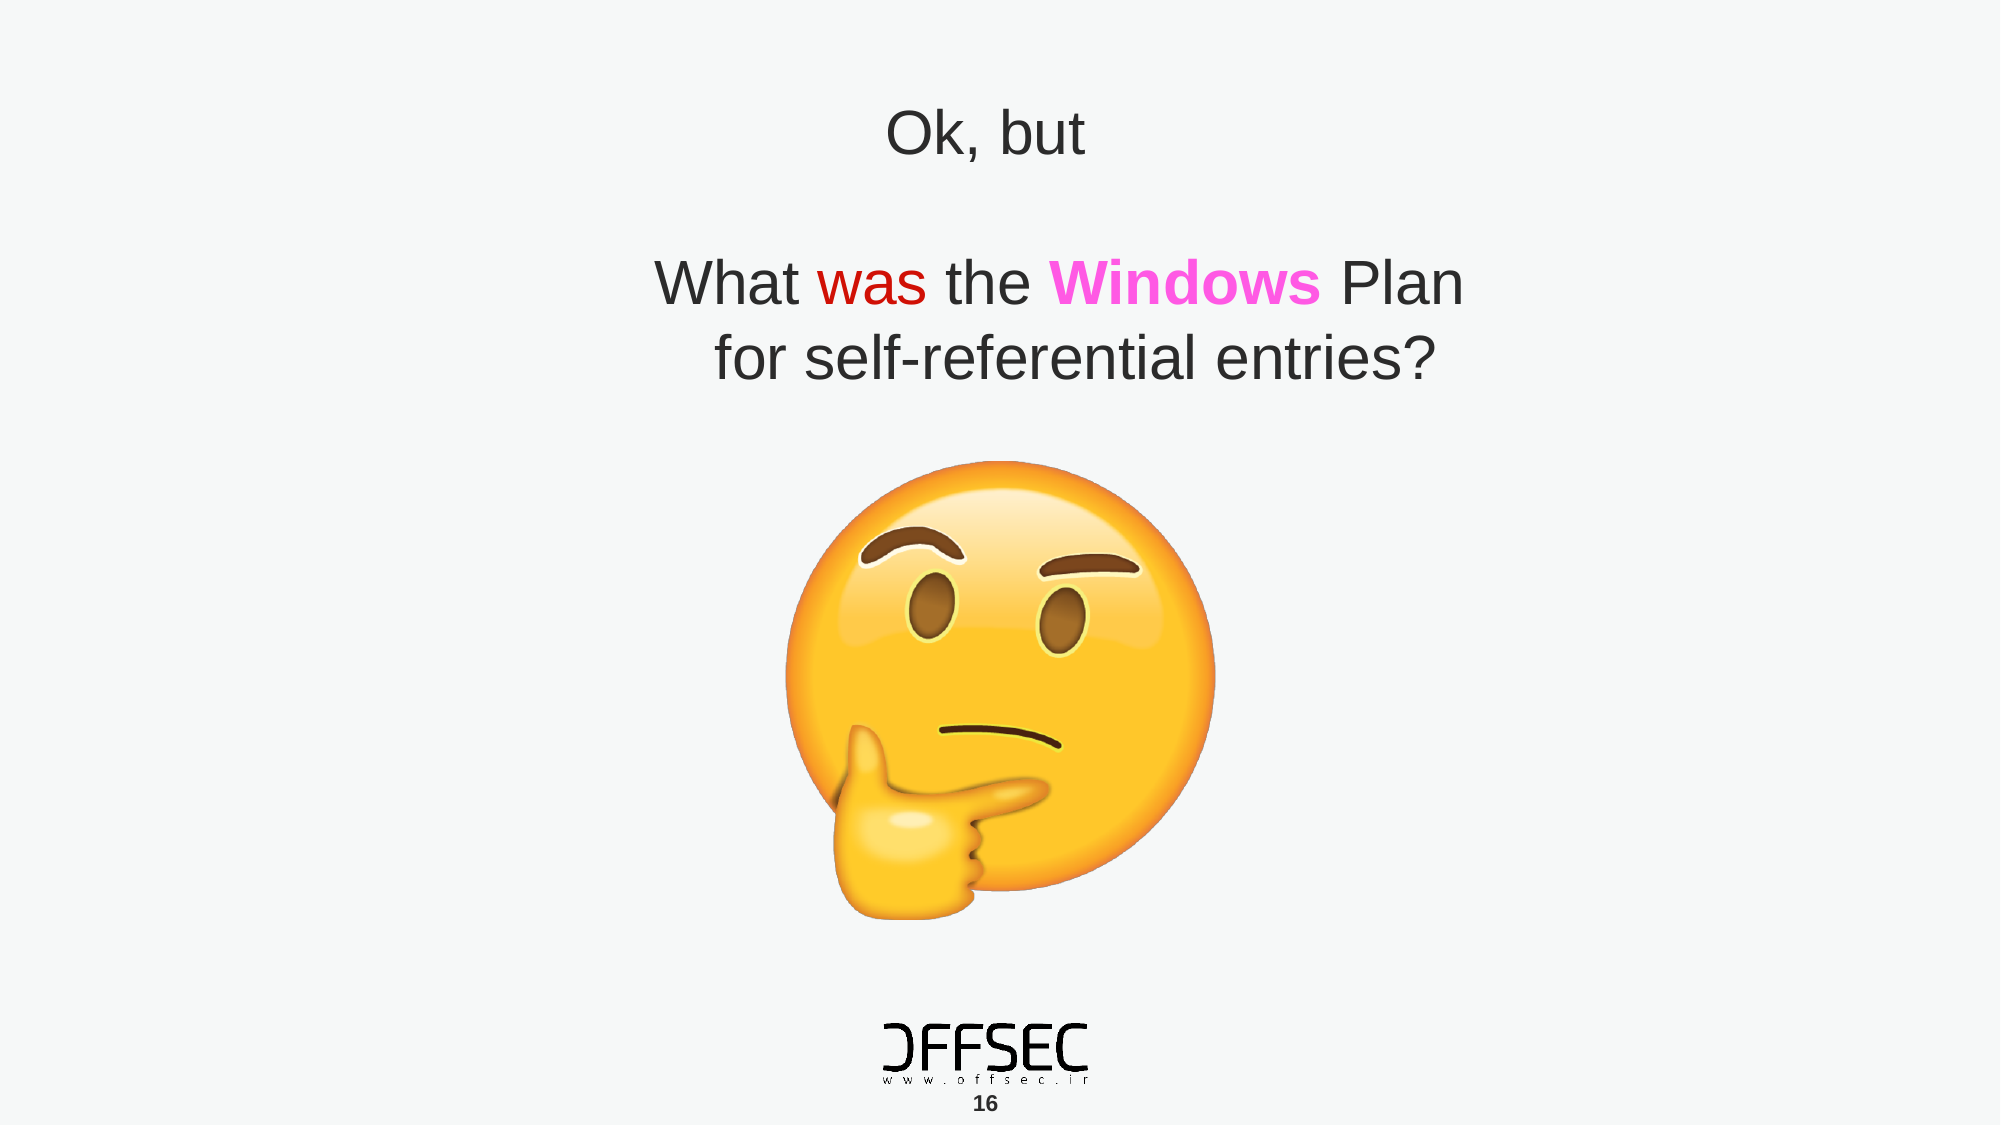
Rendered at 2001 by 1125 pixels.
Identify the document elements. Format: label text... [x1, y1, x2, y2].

text_box [771, 461, 1229, 920]
text_box Ok, but [883, 89, 1089, 167]
picture [873, 1015, 1098, 1090]
text_box 16 [968, 1090, 1003, 1116]
text_box What was the Windows Plan for self-referential entries? [652, 239, 1469, 392]
